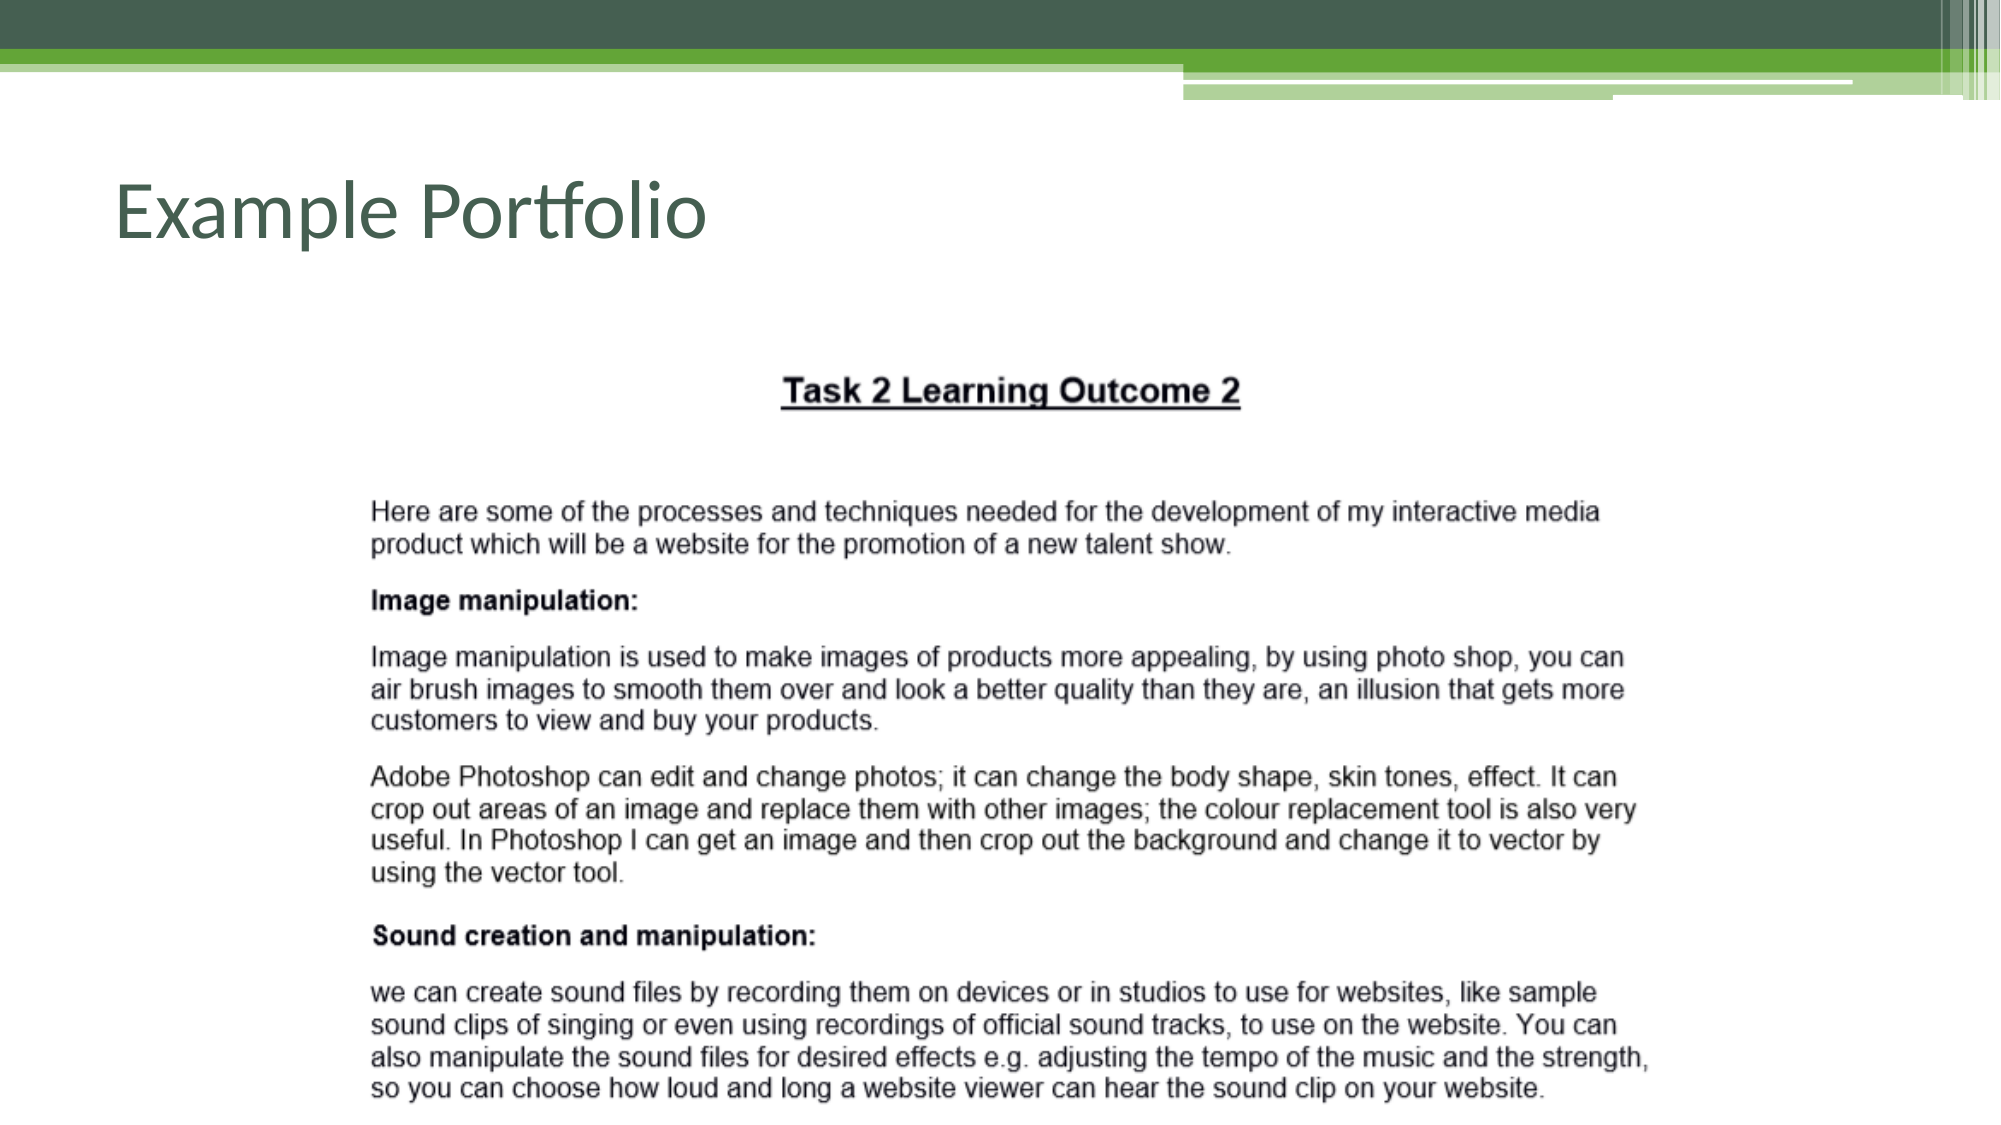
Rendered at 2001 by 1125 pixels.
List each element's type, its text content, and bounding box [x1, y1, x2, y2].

title Example Portfolio [99, 143, 1900, 266]
picture [345, 362, 1655, 1125]
